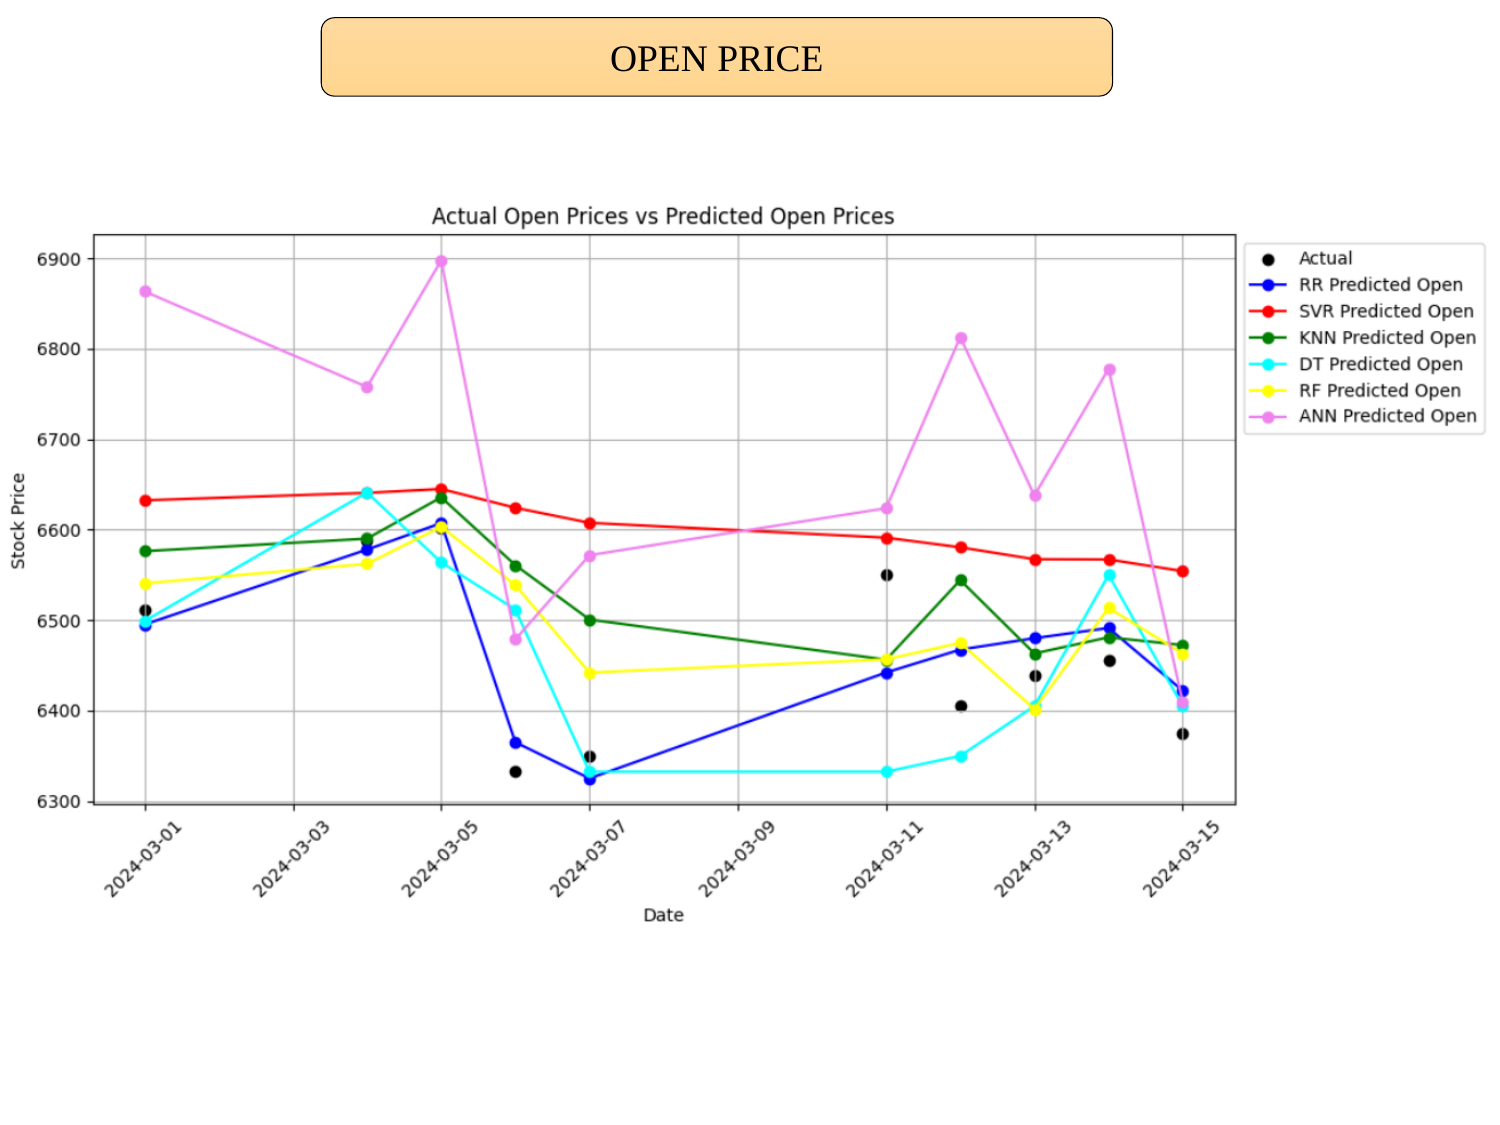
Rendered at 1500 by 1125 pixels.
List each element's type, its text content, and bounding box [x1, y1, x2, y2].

picture [0, 196, 1500, 929]
text_box OPEN PRICE [320, 17, 1114, 97]
